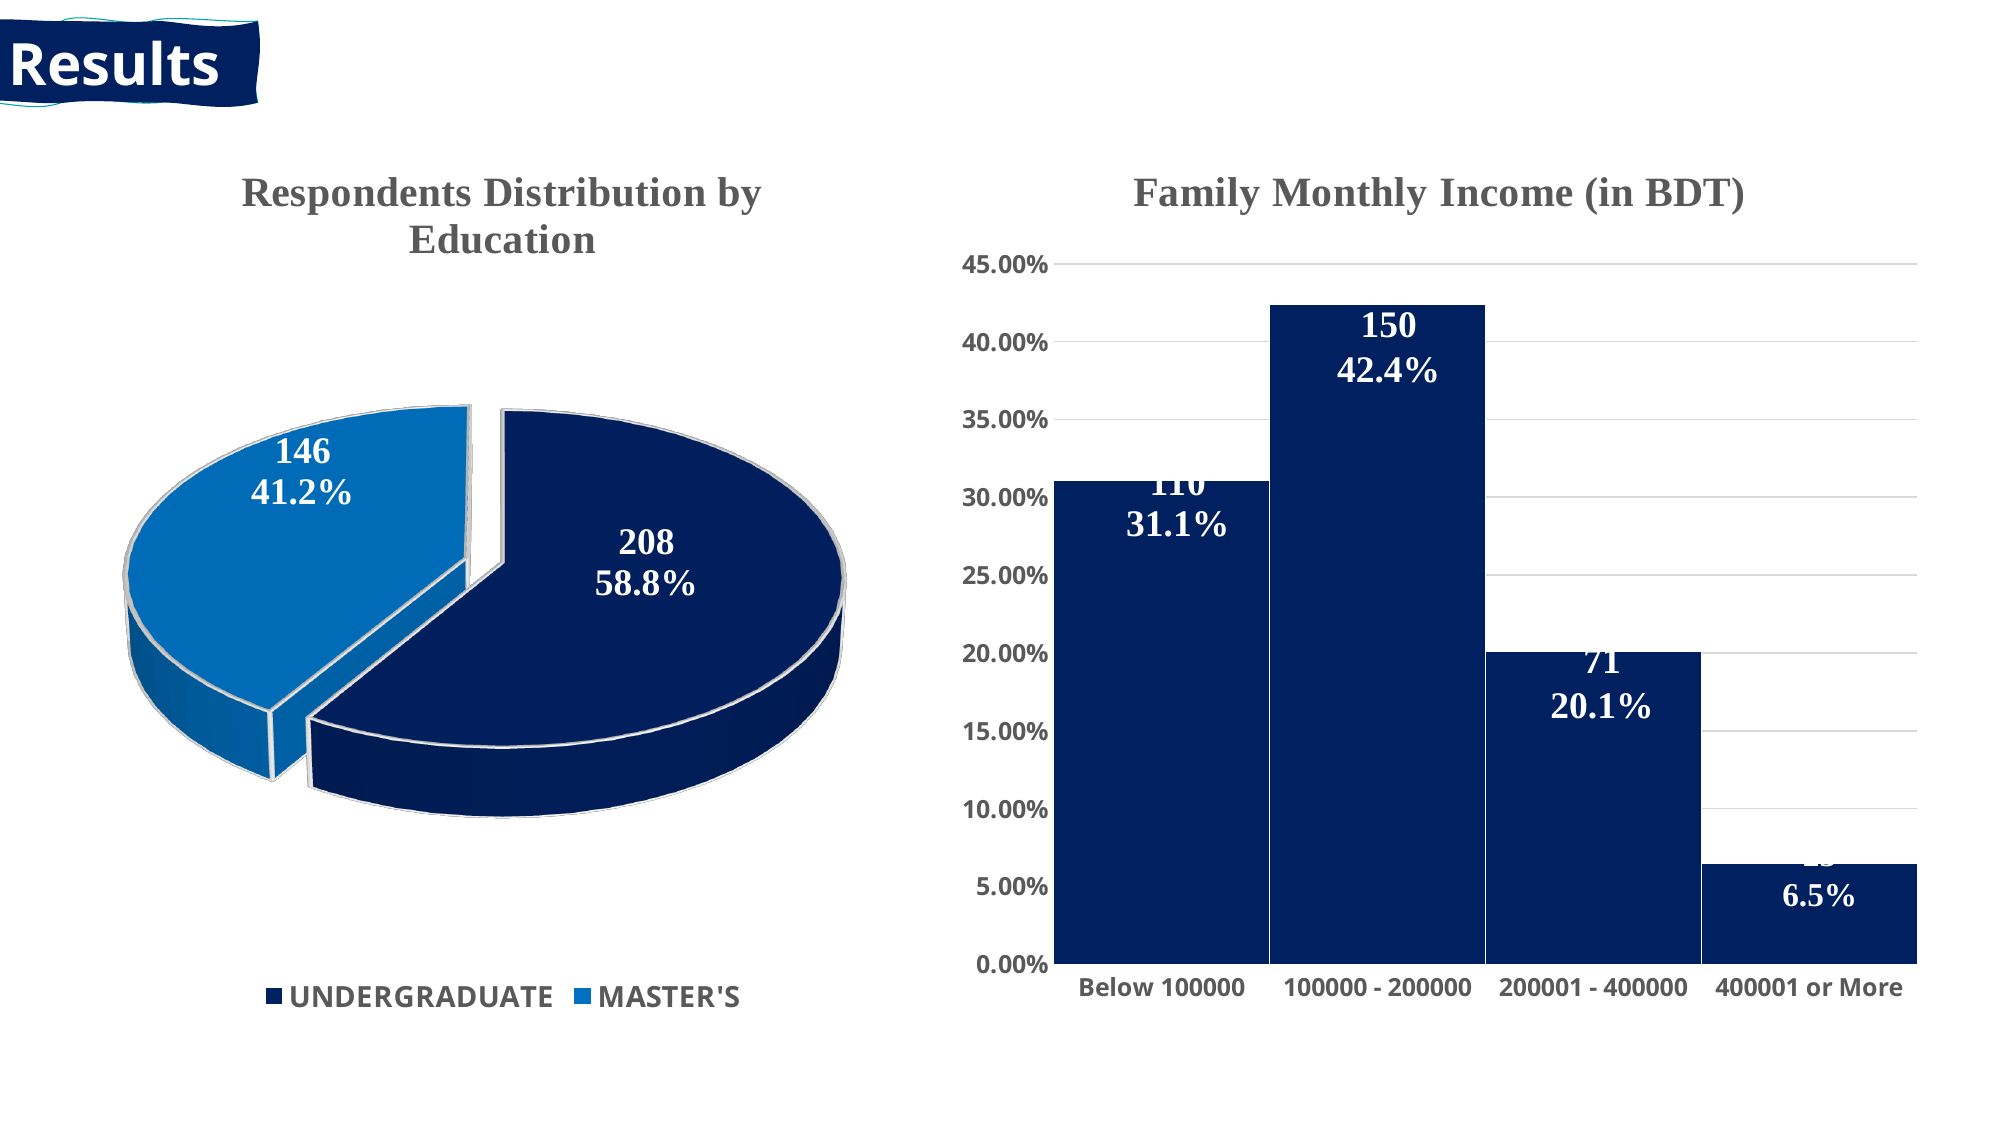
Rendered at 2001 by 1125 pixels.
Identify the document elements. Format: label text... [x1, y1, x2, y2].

text_box Results [0, 17, 260, 108]
chart [62, 130, 1937, 1023]
